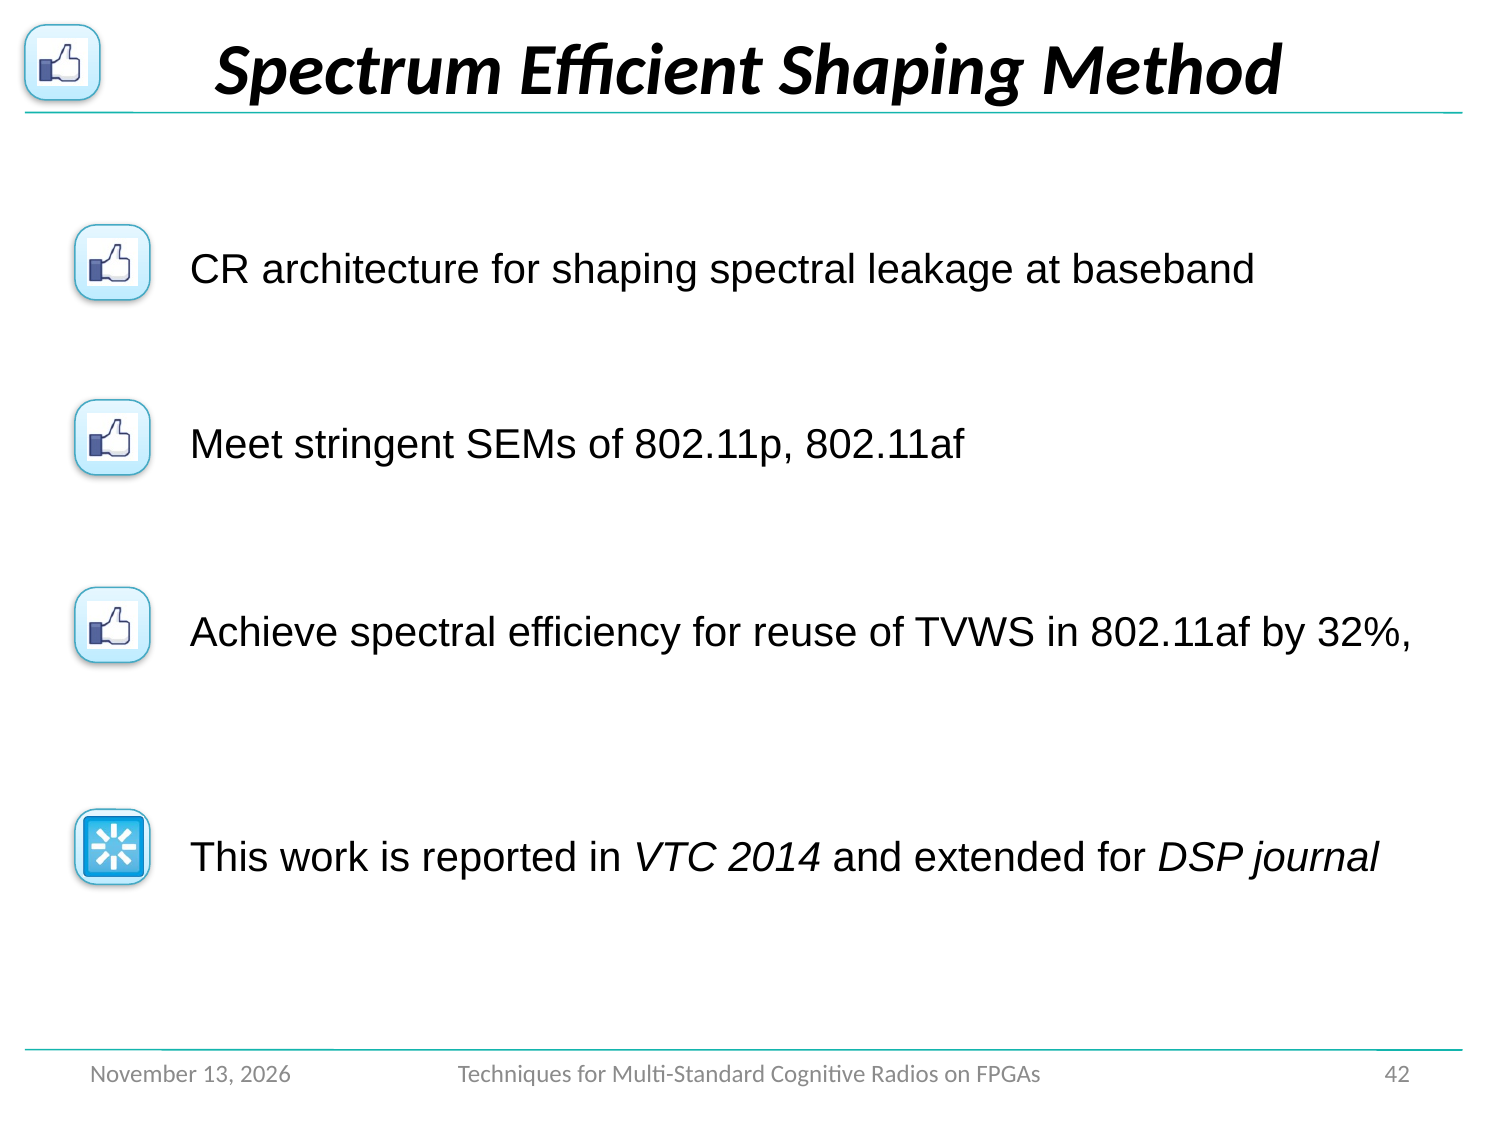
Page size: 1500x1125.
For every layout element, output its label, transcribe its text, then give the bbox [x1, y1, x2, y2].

text_box Meet stringent SEMs of 802.11p, 802.11af [174, 409, 1488, 475]
title Spectrum Efficient Shaping Method [75, 12, 1425, 118]
text_box CR architecture for shaping spectral leakage at baseband [174, 234, 1500, 300]
text_box Achieve spectral efficiency for reuse of TVWS in 802.11af by 32%, [174, 596, 1488, 662]
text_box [24, 24, 101, 101]
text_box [74, 587, 151, 663]
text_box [74, 809, 151, 885]
text_box This work is reported in VTC 2014 and extended for DSP journal [174, 821, 1488, 887]
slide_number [75, 1042, 425, 1103]
footer Techniques for Multi-Standard Cognitive Radios on FPGAs [437, 1042, 1063, 1103]
slide_number 42 [1074, 1042, 1425, 1103]
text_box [74, 399, 151, 476]
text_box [74, 224, 151, 301]
